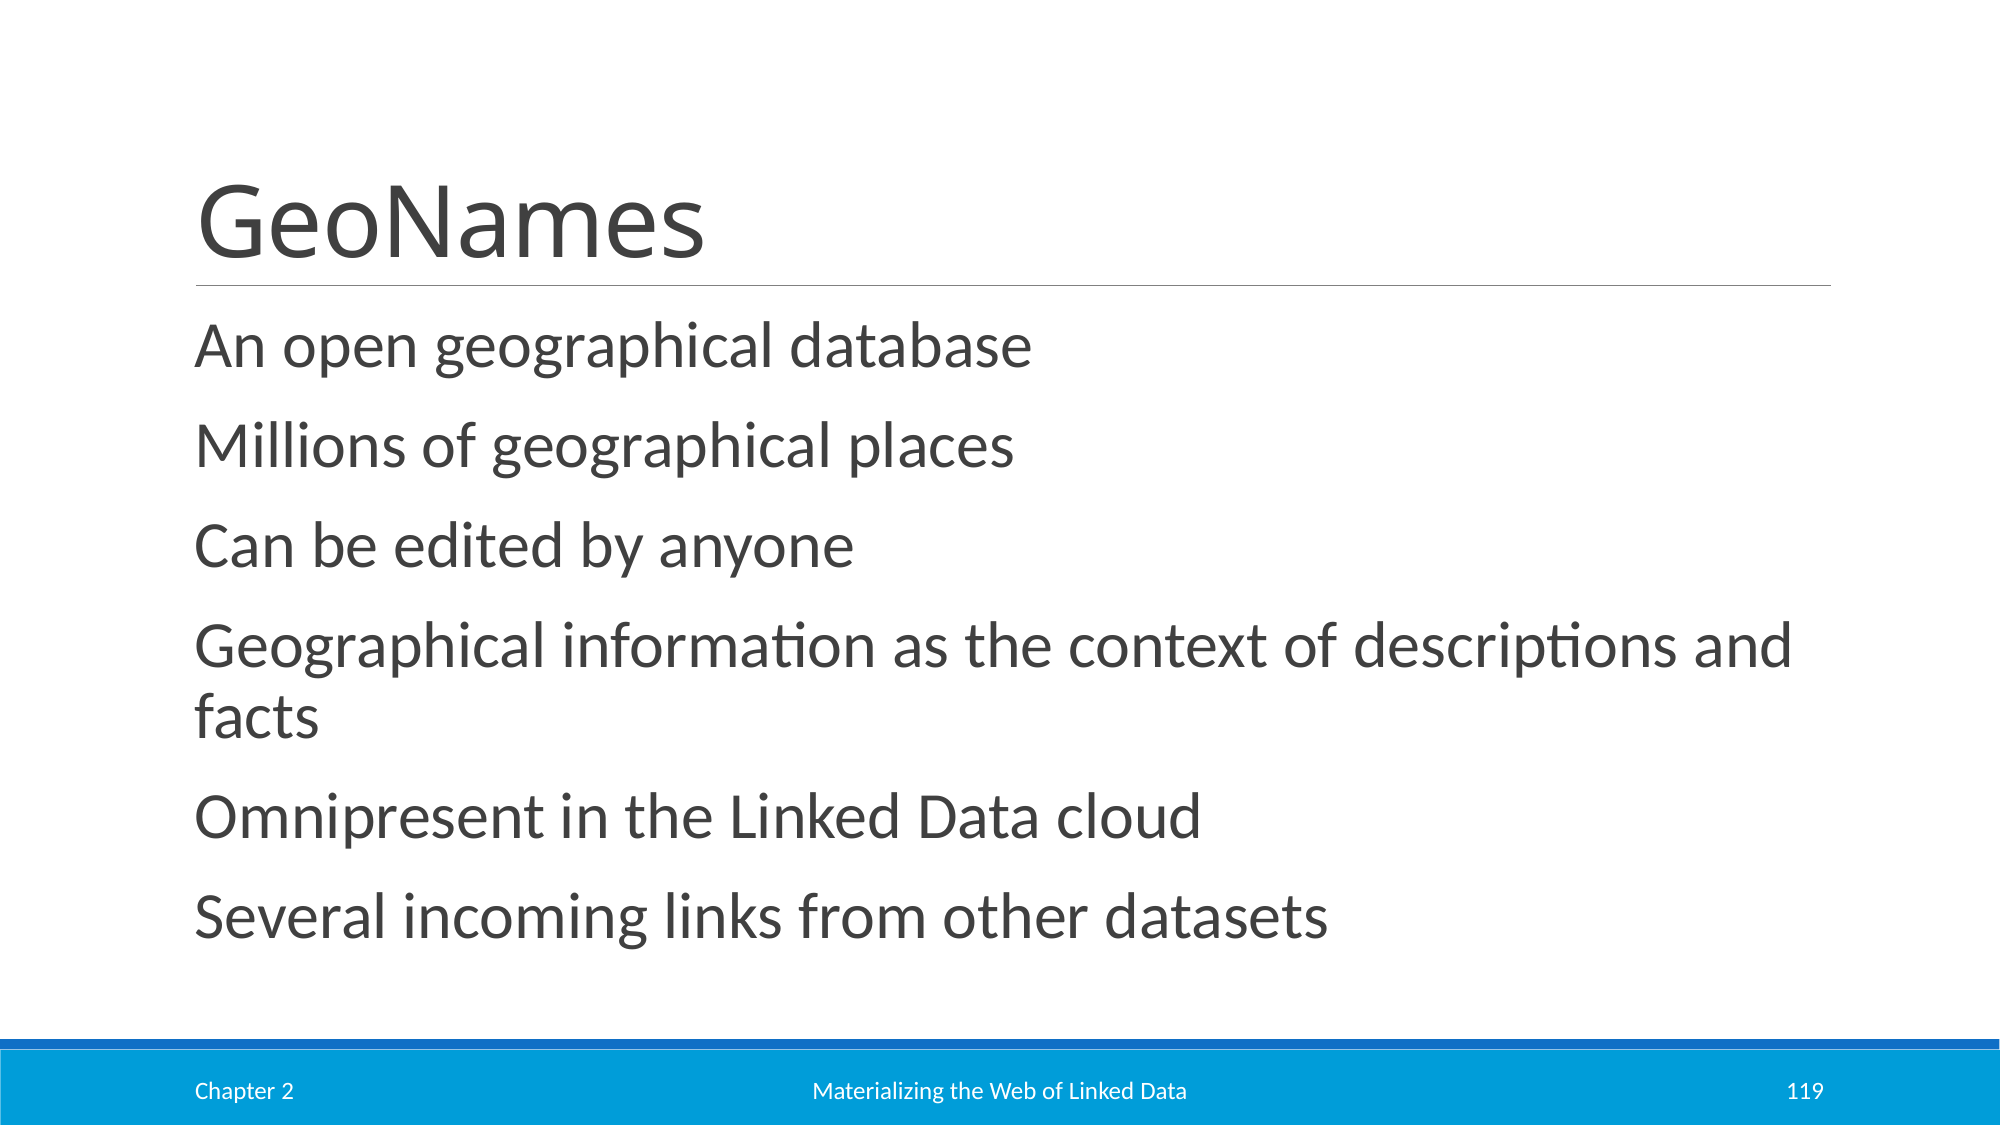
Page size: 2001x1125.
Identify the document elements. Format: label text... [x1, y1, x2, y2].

slide_number Chapter 2 [180, 1059, 586, 1120]
slide_number 119 [1624, 1059, 1840, 1120]
title GeoNames [180, 47, 1830, 285]
list An open geographical database Millions of geographical places Can be edited by anyone Geographical information as the context of descriptions and facts Omnipresent in the Linked Data cloud Several incoming links from other datasets [180, 302, 1830, 963]
footer Materializing the Web of Linked Data [604, 1059, 1396, 1120]
